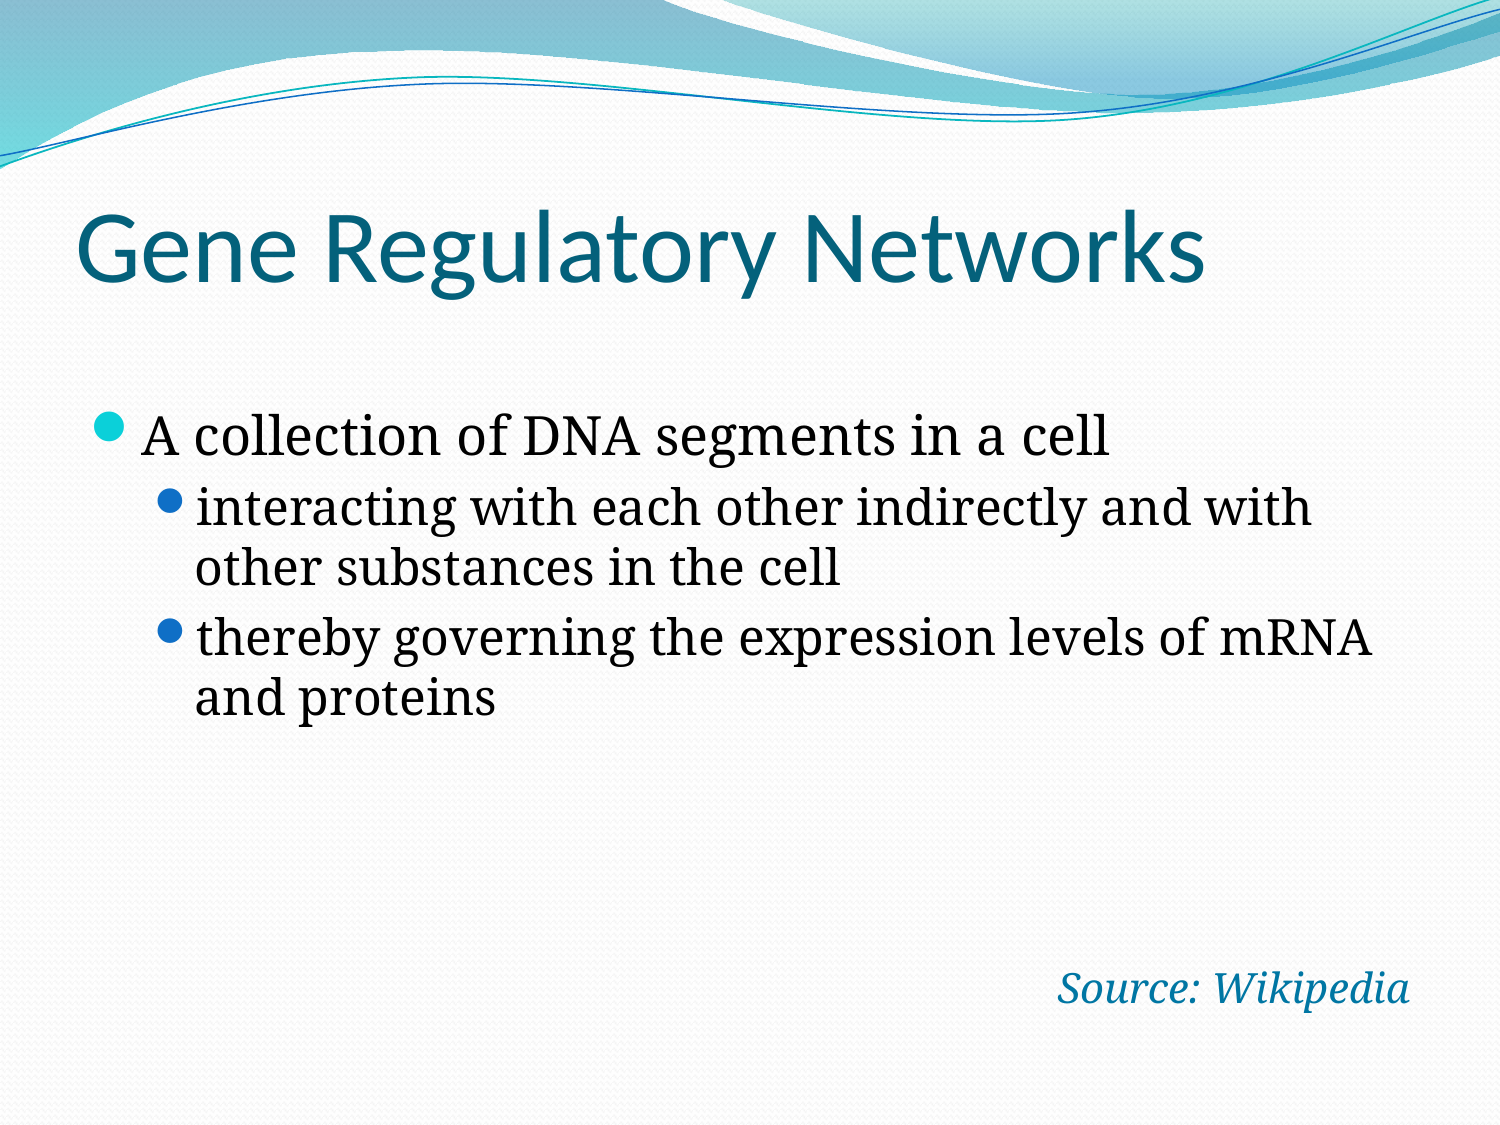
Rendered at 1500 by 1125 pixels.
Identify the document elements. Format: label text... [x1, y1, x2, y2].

title Gene Regulatory Networks [75, 115, 1425, 303]
list A collection of DNA segments in a cell interacting with each other indirectly and with other substances in the cell thereby governing the expression levels of mRNA and proteins Source: Wikipedia [75, 317, 1425, 1038]
